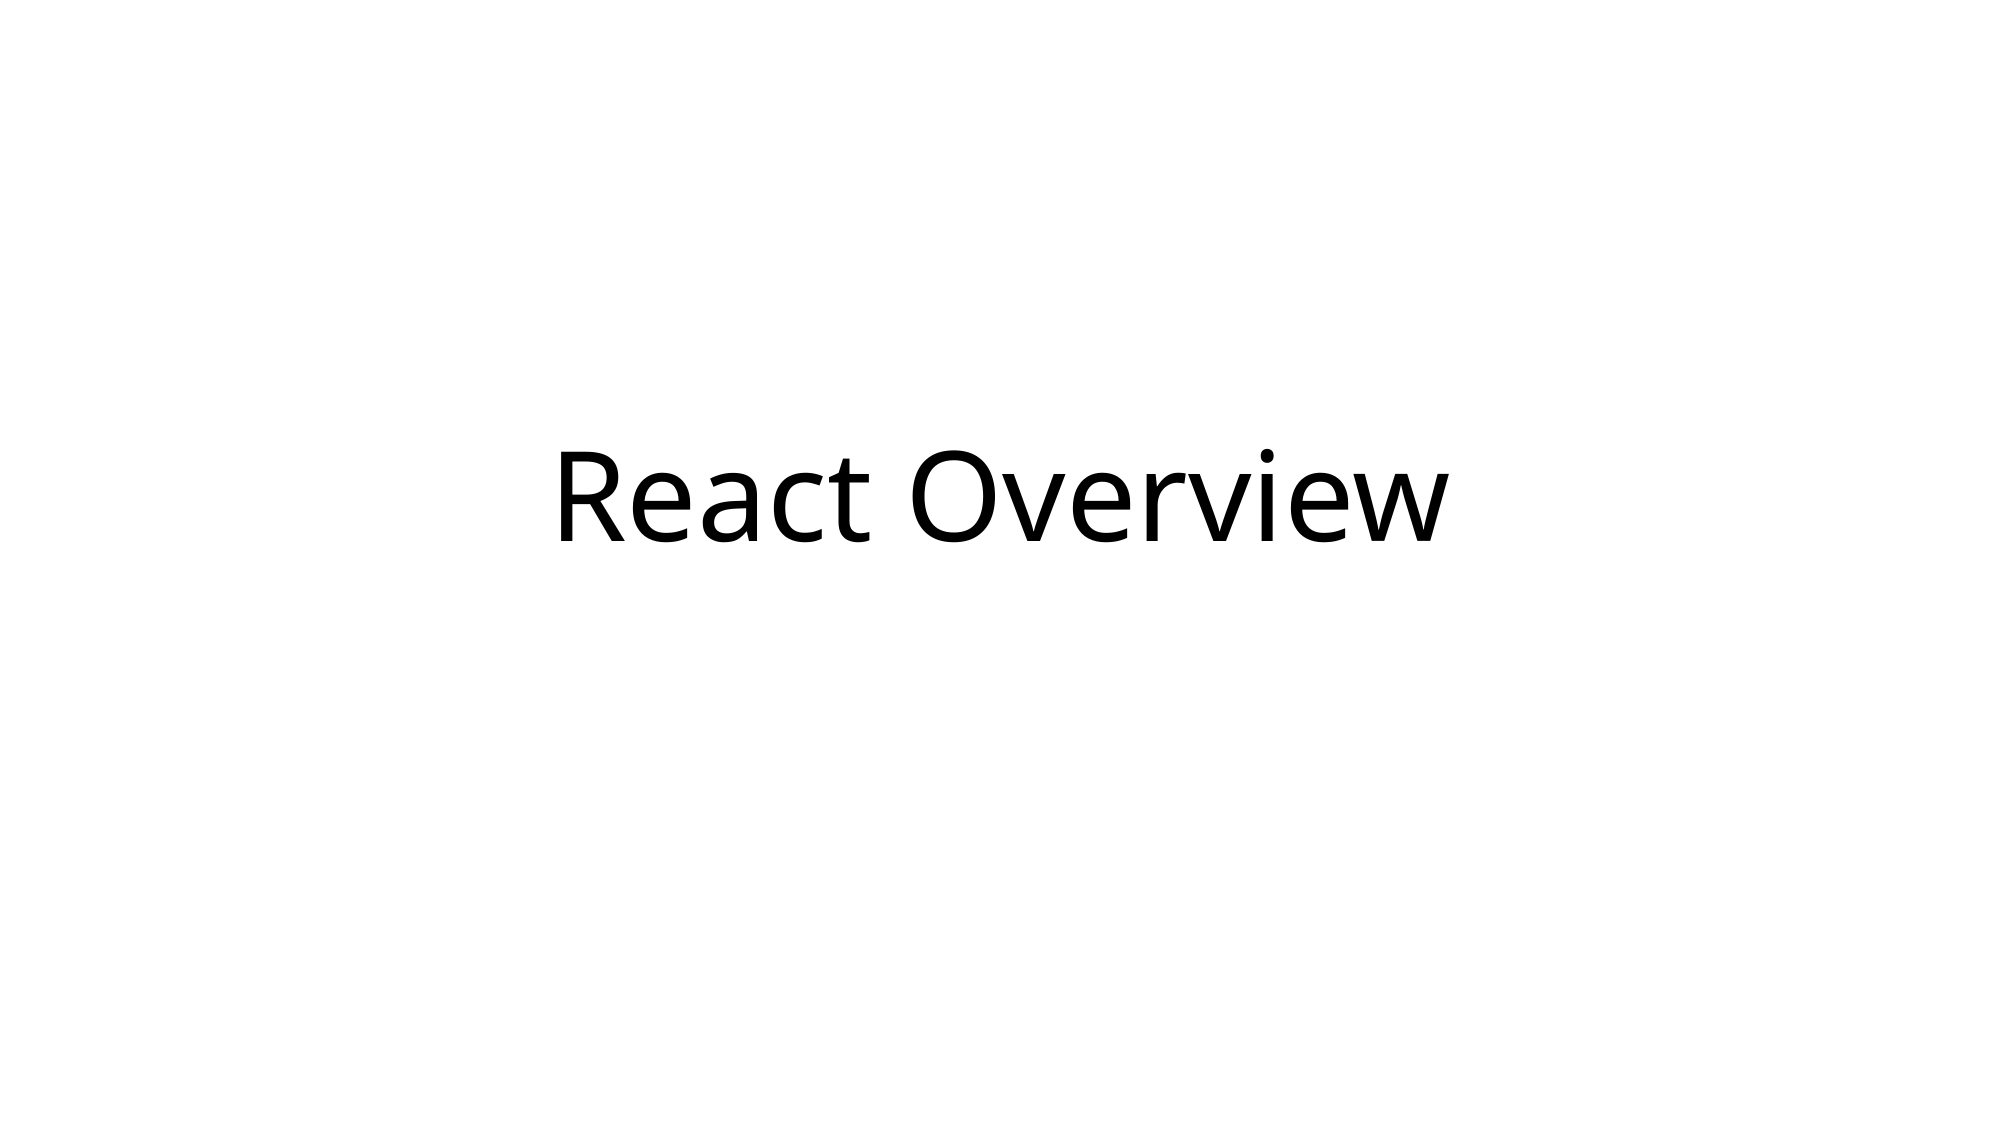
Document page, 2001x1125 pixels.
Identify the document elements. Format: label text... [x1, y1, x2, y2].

title React Overview [249, 184, 1750, 576]
